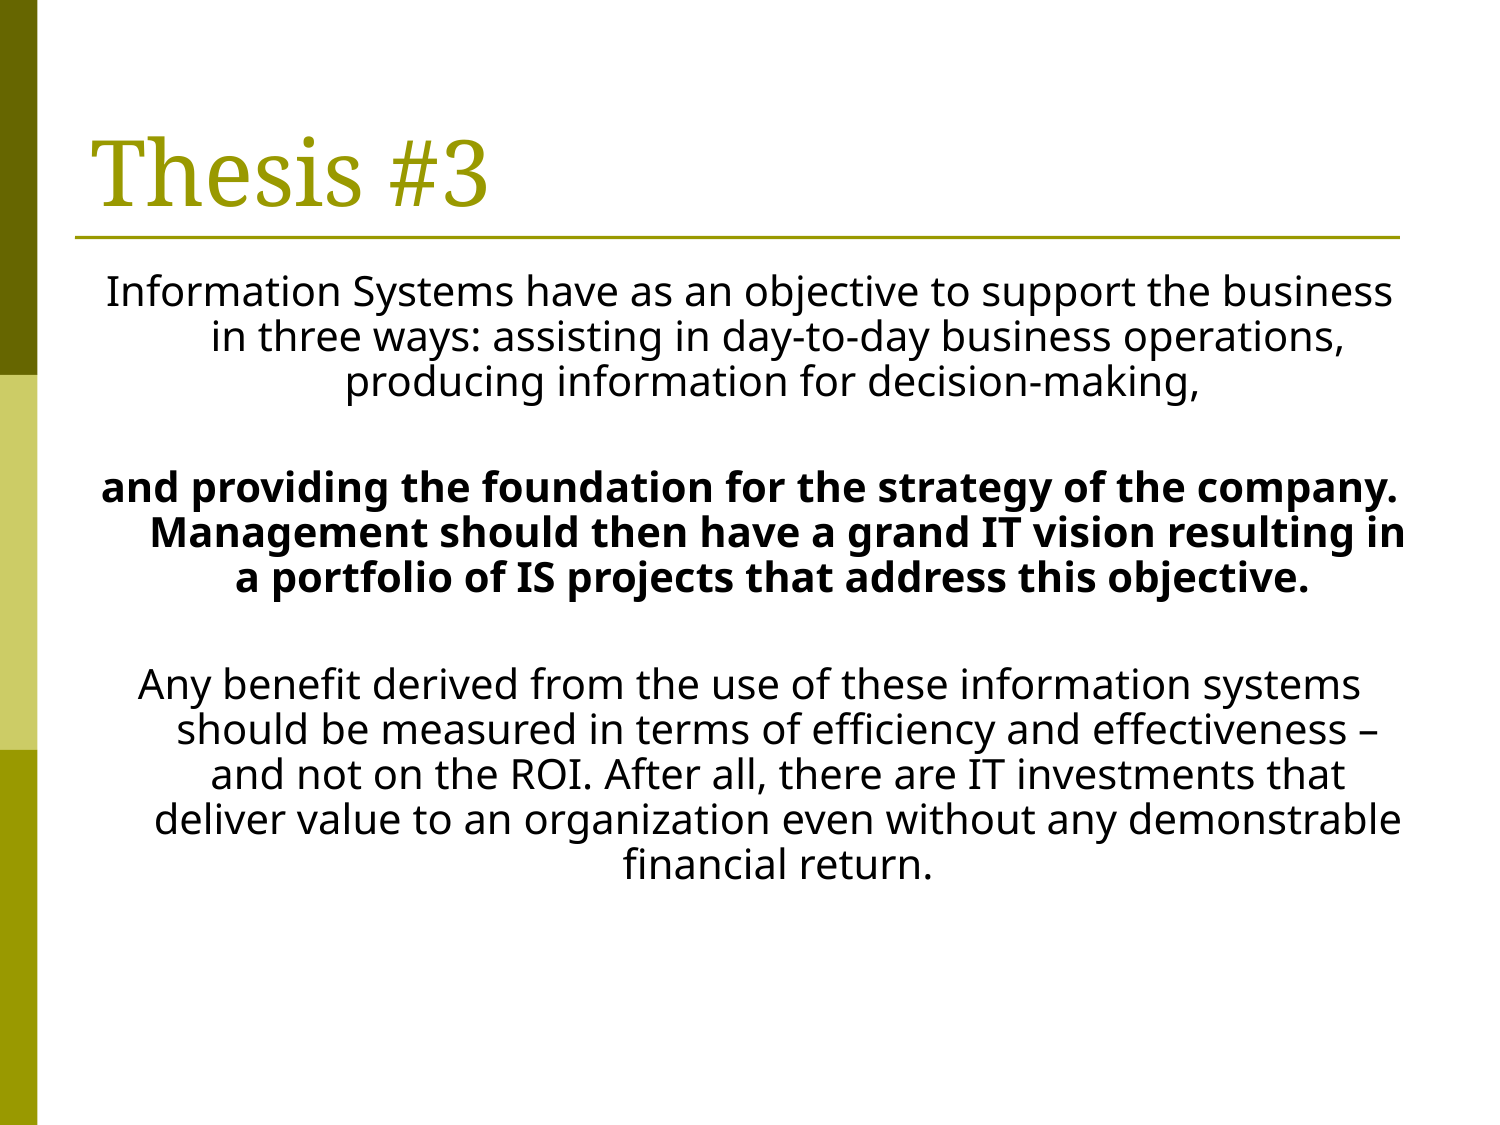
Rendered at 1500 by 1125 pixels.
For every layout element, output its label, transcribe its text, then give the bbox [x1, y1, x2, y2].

list Information Systems have as an objective to support the business in three ways: assisting in day-to-day business operations, producing information for decision-making, and providing the foundation for the strategy of the company. Management should then have a grand IT vision resulting in a portfolio of IS projects that address this objective. Any benefit derived from the use of these information systems should be measured in terms of efficiency and effectiveness – and not on the ROI. After all, there are IT investments that deliver value to an organization even without any demonstrable financial return. [74, 262, 1426, 1006]
title Thesis #3 [74, 45, 1426, 233]
